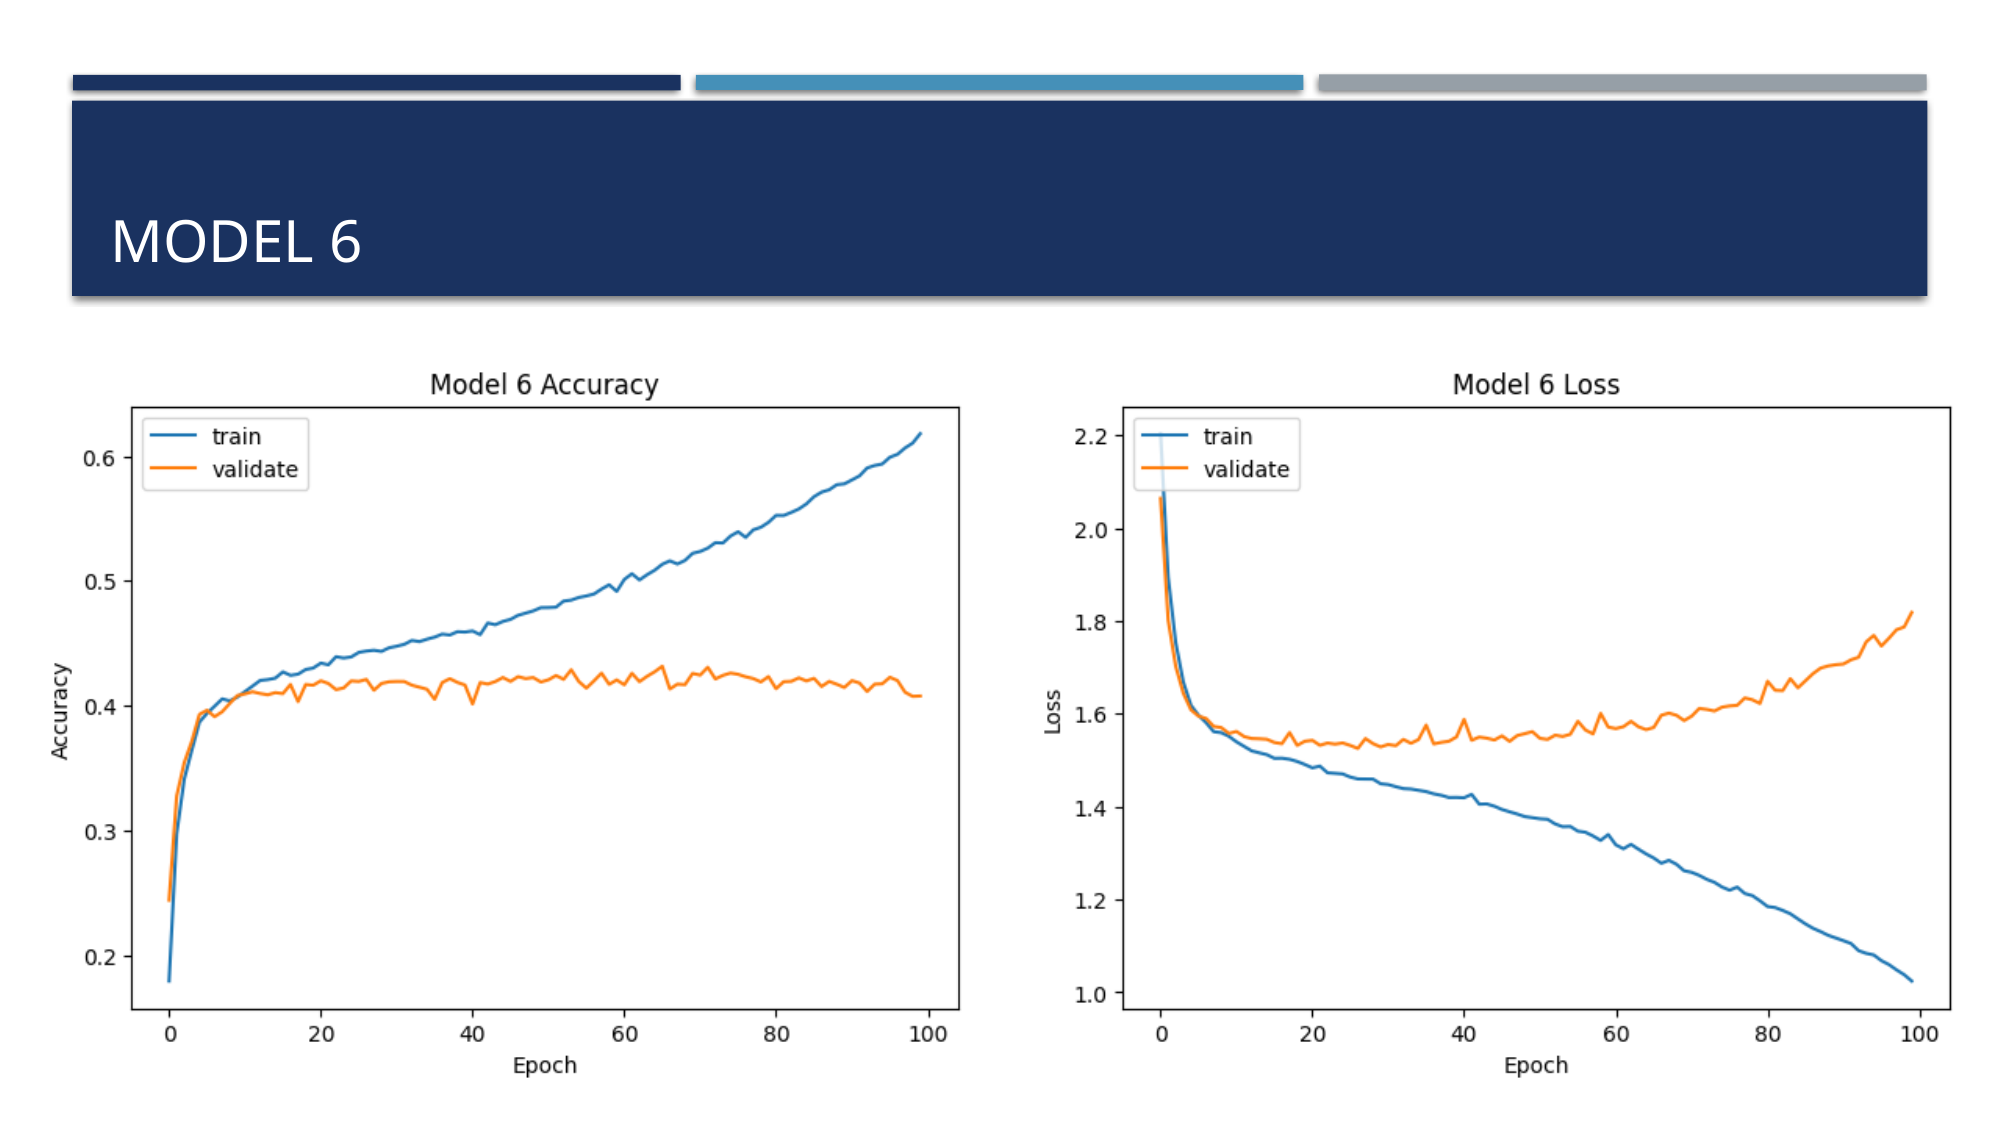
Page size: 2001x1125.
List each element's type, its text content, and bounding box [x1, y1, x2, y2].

picture [36, 357, 1964, 1093]
title Model 6 [95, 115, 1905, 282]
